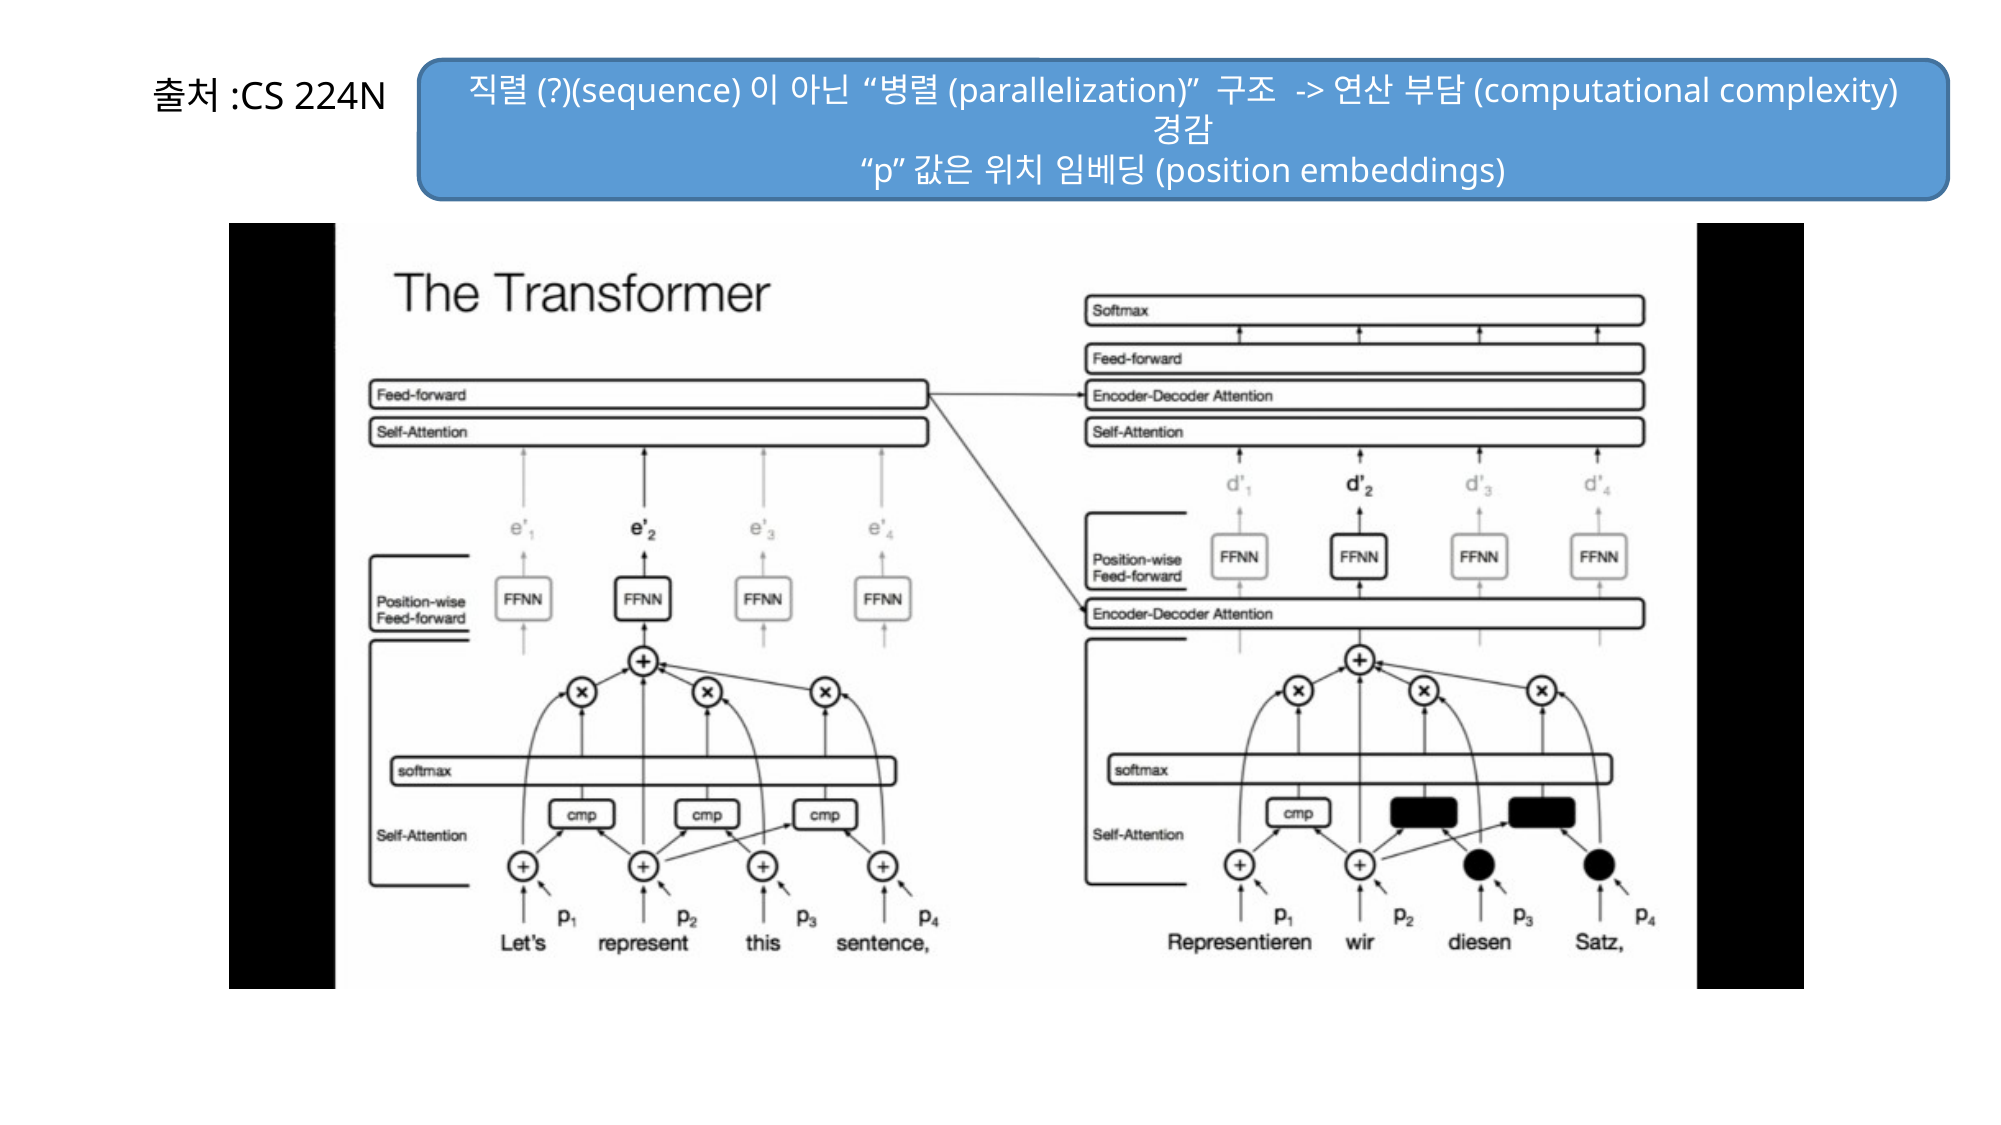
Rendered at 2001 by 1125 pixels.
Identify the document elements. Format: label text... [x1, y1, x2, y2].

text_box 출처:CS 224N [137, 59, 431, 135]
text_box 직렬(?)(sequence)이 아닌 “병렬(parallelization)” 구조 ->연산 부담(computational complexity) 경감 “p”값은 위치 임베딩(position embeddings) [416, 57, 1951, 202]
picture [229, 222, 1804, 989]
